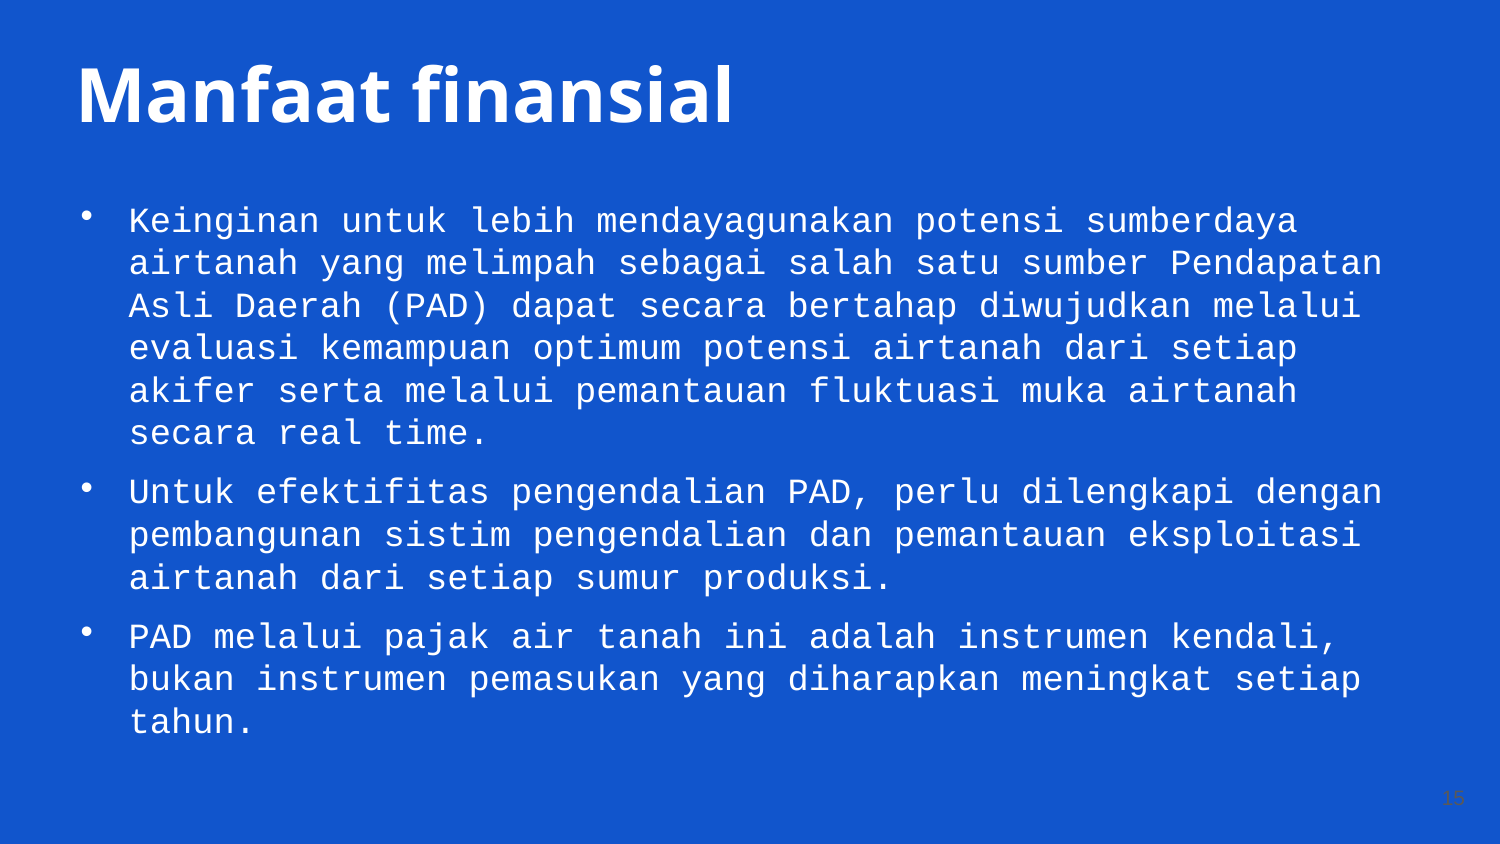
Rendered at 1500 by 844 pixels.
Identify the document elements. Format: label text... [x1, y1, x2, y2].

text_box Keinginan untuk lebih mendayagunakan potensi sumberdaya airtanah yang melimpah sebagai salah satu sumber Pendapatan Asli Daerah (PAD) dapat secara bertahap diwujudkan melalui evaluasi kemampuan optimum potensi airtanah dari setiap akifer serta melalui pemantauan fluktuasi muka airtanah secara real time. Untuk efektifitas pengendalian PAD, perlu dilengkapi dengan pembangunan sistim pengendalian dan pemantauan eksploitasi airtanah dari setiap sumur produksi. PAD melalui pajak air tanah ini adalah instrumen kendali, bukan instrumen pemasukan yang diharapkan meningkat setiap tahun. [75, 196, 1424, 743]
text_box Manfaat finansial [75, 39, 1424, 169]
slide_number ‹#› [1389, 764, 1480, 830]
